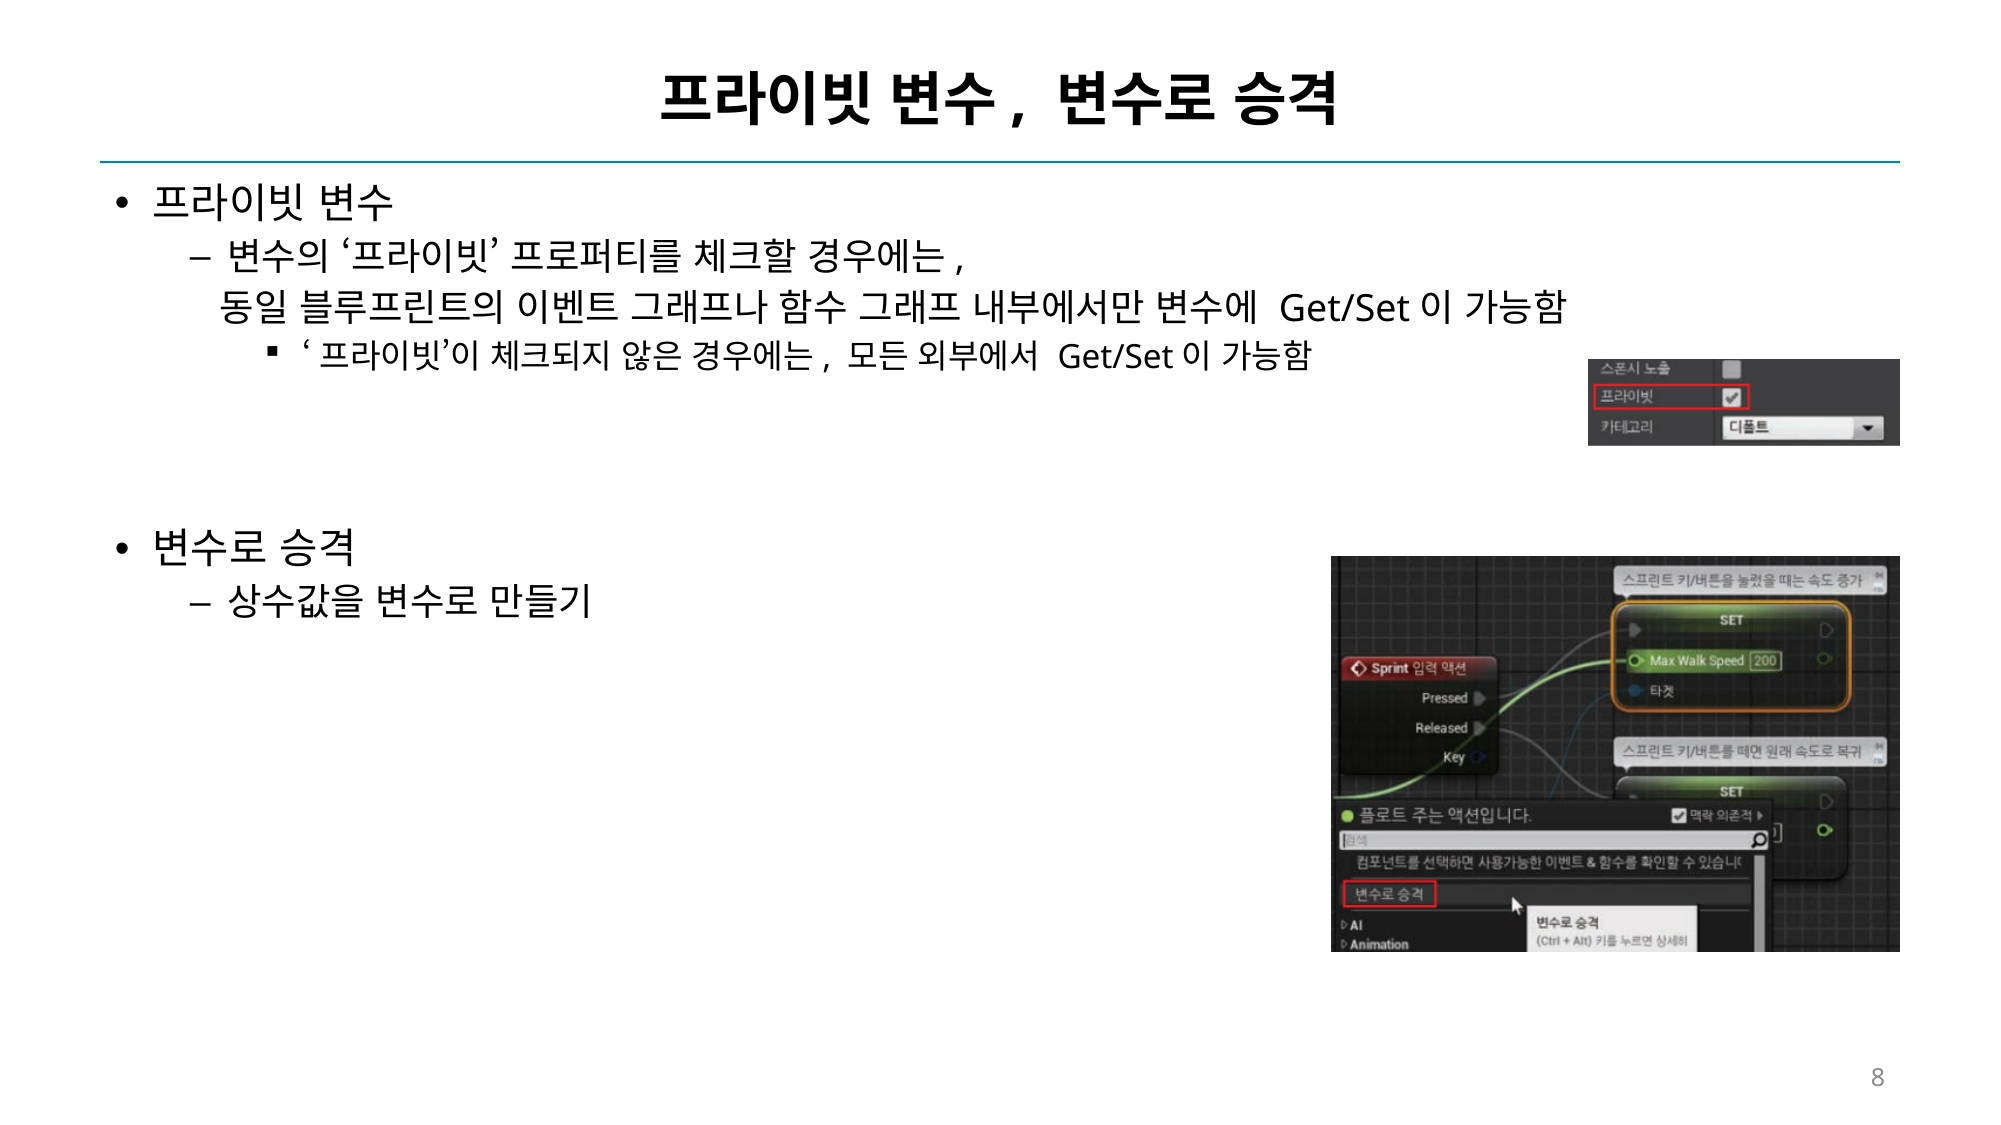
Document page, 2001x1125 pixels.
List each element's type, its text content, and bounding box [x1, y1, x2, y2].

slide_number 8 [1412, 1054, 1900, 1103]
picture [1588, 359, 1900, 447]
picture [1331, 556, 1900, 952]
title 프라이빗 변수, 변수로 승격 [99, 55, 1900, 148]
list 프라이빗 변수 변수의 ‘프라이빗’ 프로퍼티를 체크할 경우에는, 동일 블루프린트의 이벤트 그래프나 함수 그래프 내부에서만 변수에 Get/Set이 가능함 ‘프라이빗’이 체크되지 않은 경우에는, 모든 외부에서 Get/Set이 가능함 변수로 승격 상수값을 변수로 만들기 [99, 174, 1900, 1042]
